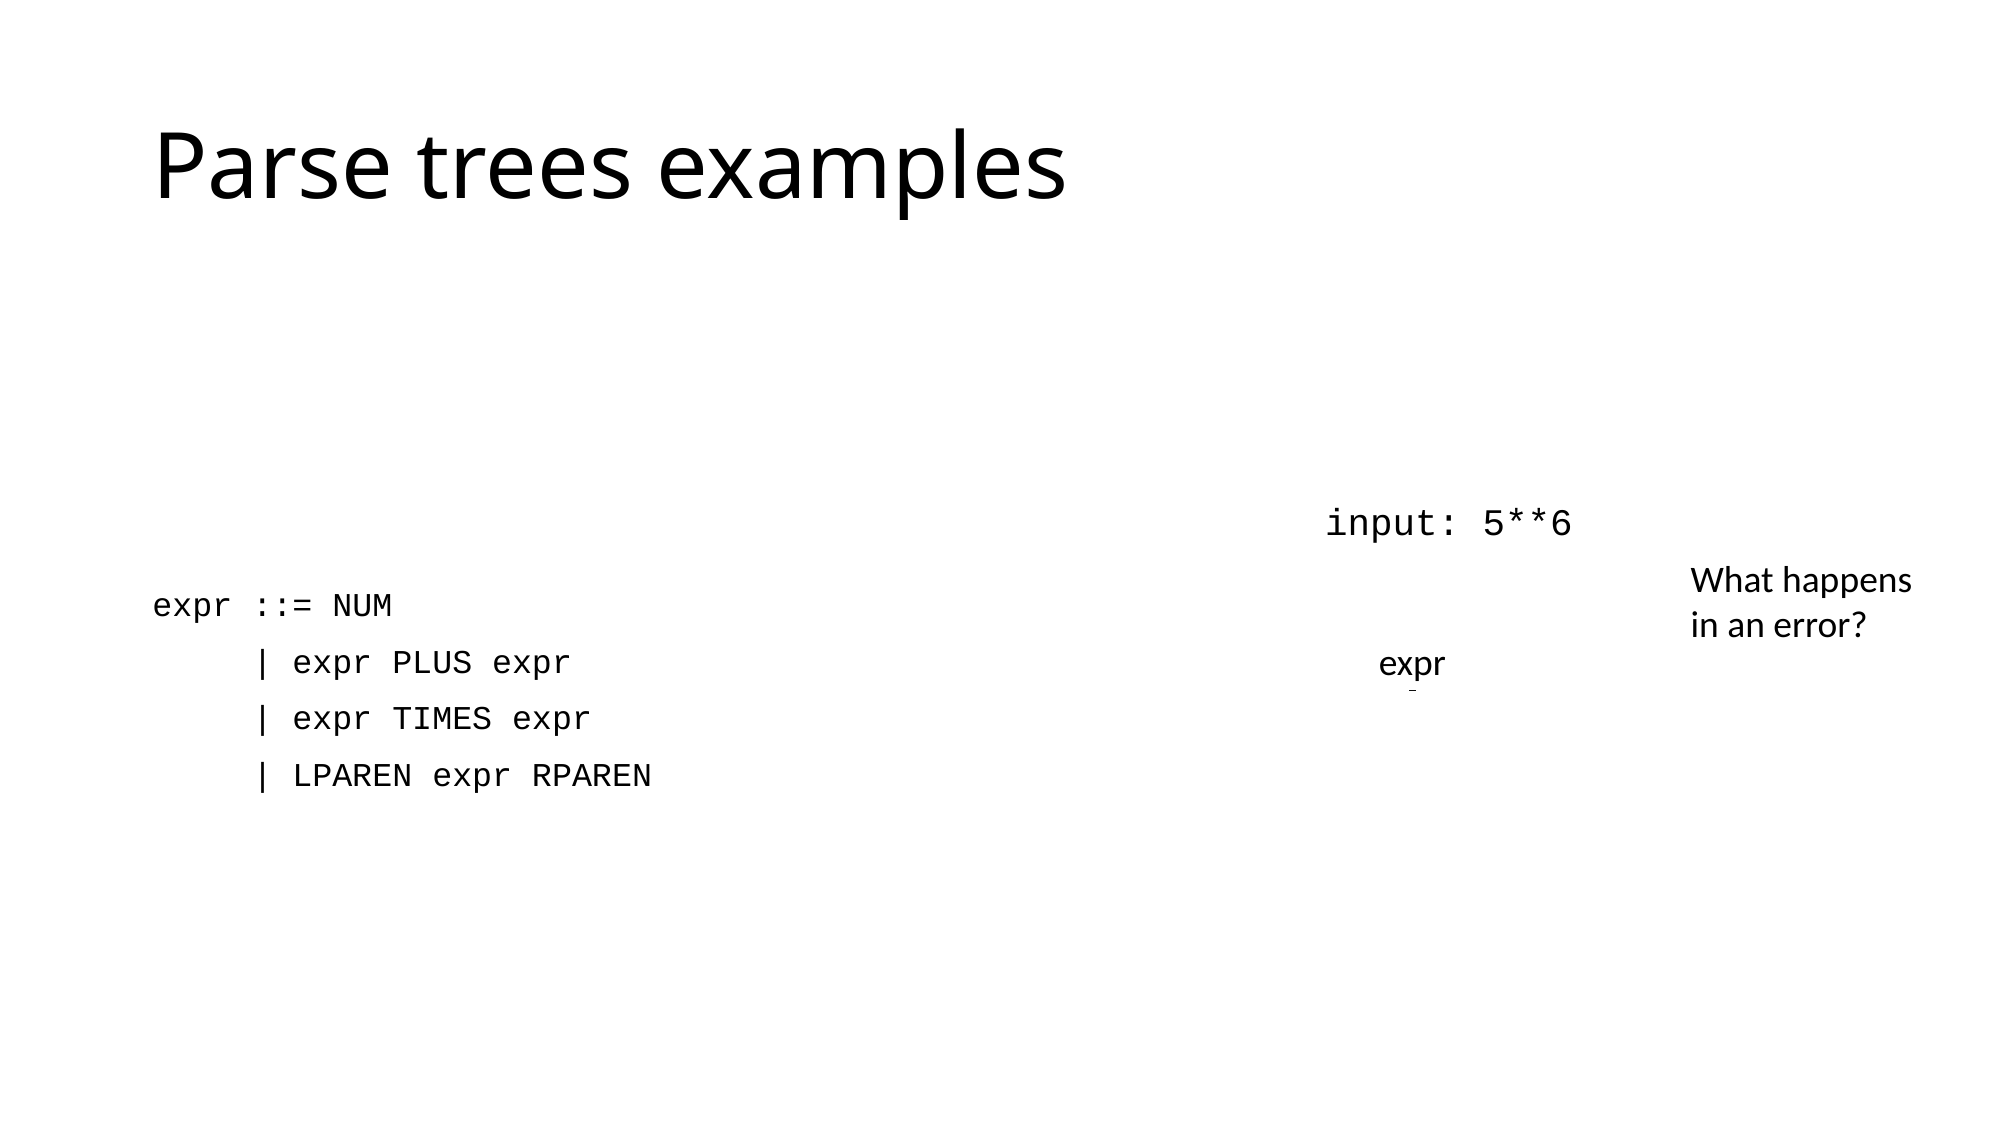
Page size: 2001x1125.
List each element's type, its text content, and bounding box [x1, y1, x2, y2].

text_box input: 5**6 [1310, 490, 1588, 551]
text_box expr [1364, 630, 1461, 691]
text_box What happens in an error? [1675, 547, 1928, 652]
text_box expr ::= NUM | expr PLUS expr | expr TIMES expr | LPAREN expr RPAREN [137, 580, 757, 840]
title Parse trees examples [137, 59, 1863, 278]
